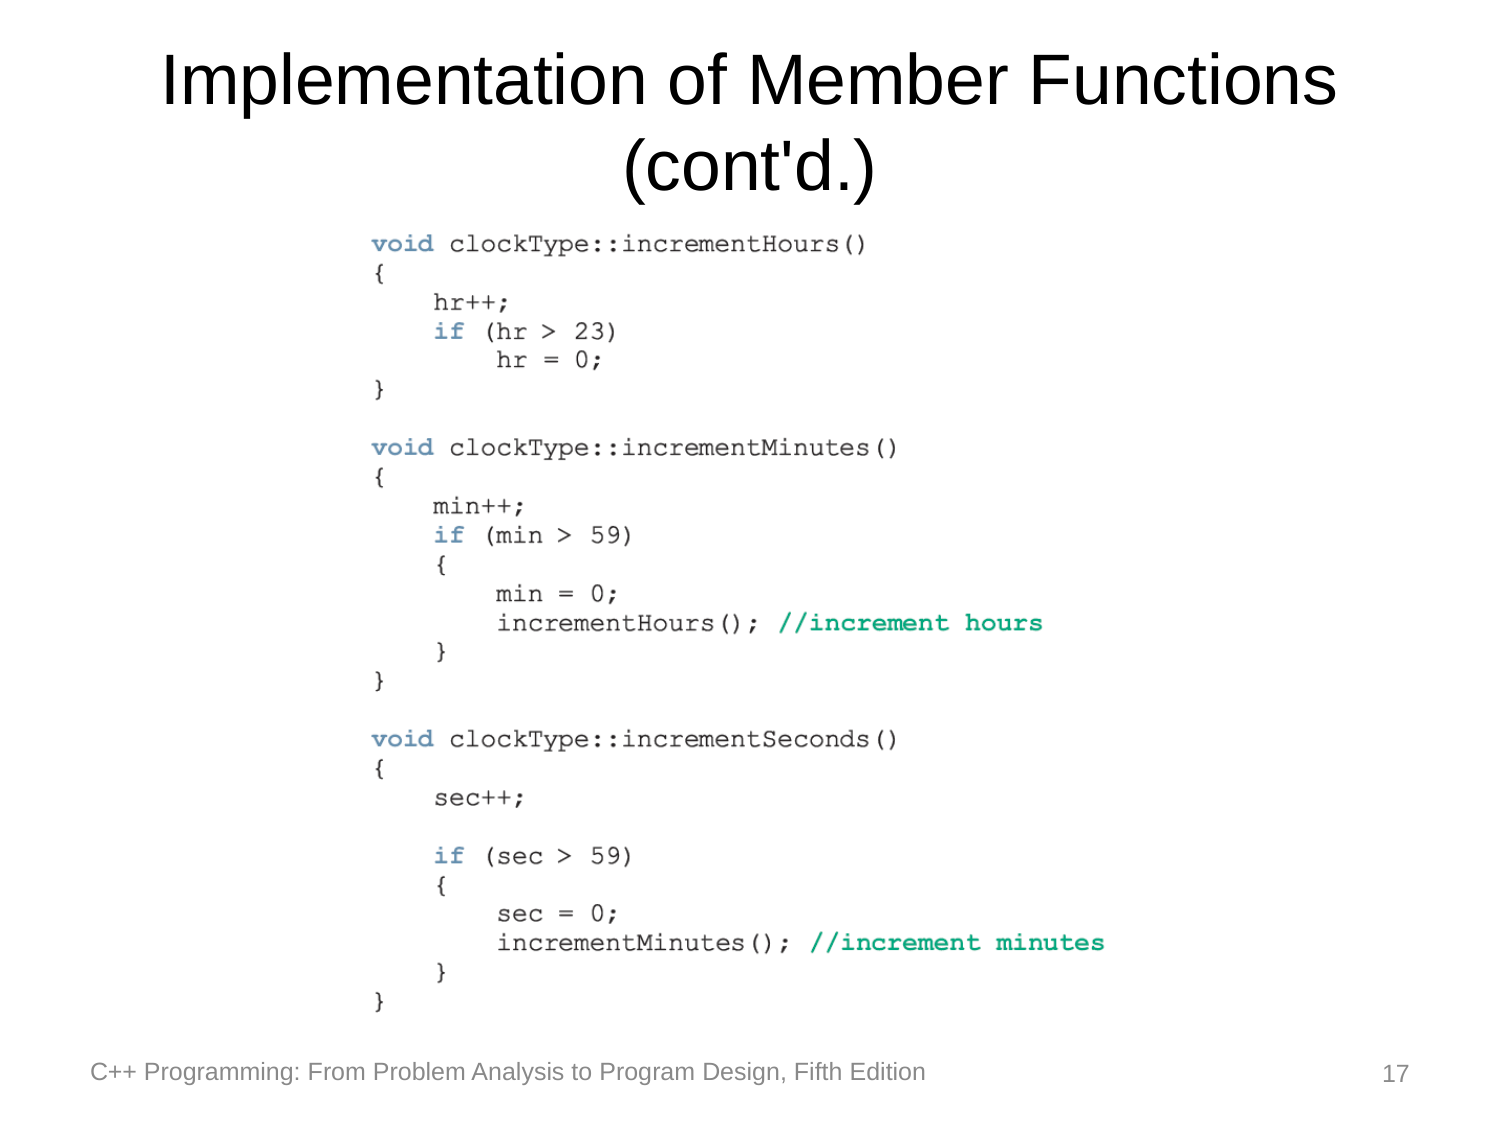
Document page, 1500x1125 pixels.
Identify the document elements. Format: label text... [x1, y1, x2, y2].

title Implementation of Member Functions (cont'd.) [74, 24, 1426, 213]
footer C++ Programming: From Problem Analysis to Program Design, Fifth Edition [75, 1037, 988, 1103]
picture [362, 224, 1113, 1017]
slide_number 17 [1074, 1042, 1425, 1103]
